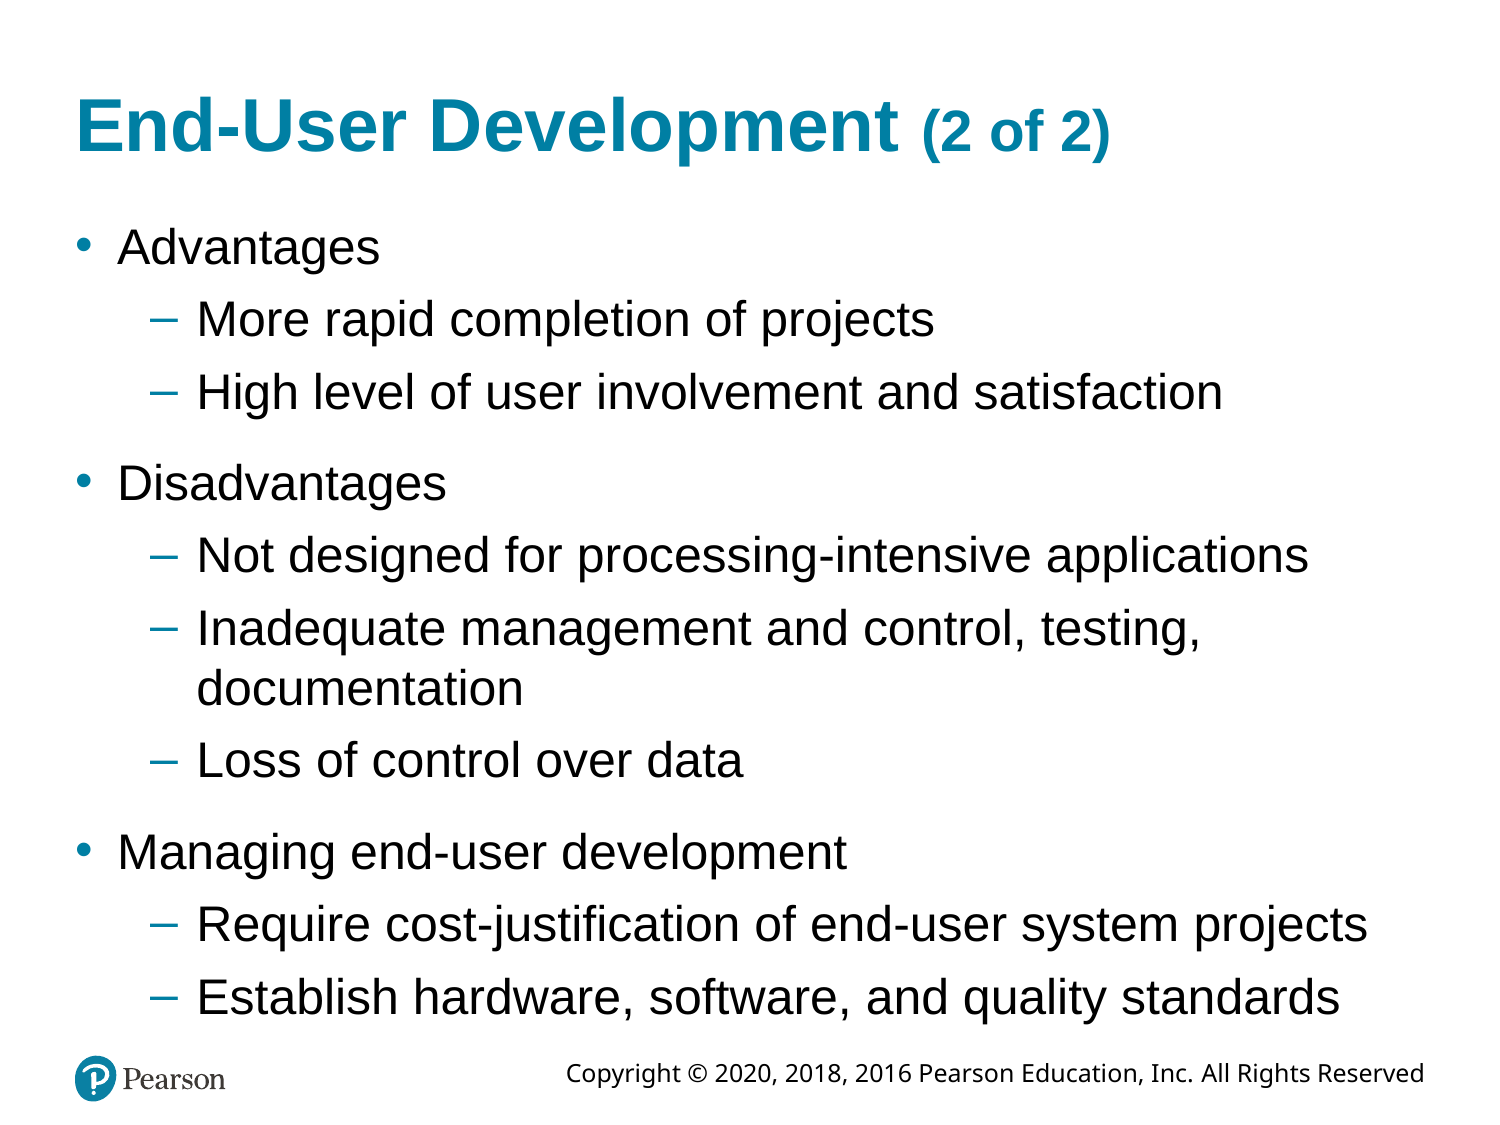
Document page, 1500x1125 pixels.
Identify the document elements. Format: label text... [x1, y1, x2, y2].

title End-User Development (2 of 2) [75, 0, 1425, 167]
list Advantages More rapid completion of projects High level of user involvement and satisfaction Disadvantages Not designed for processing-intensive applications Inadequate management and control, testing, documentation Loss of control over data Managing end-user development Require cost-justification of end-user system projects Establish hardware, software, and quality standards [75, 214, 1425, 1025]
